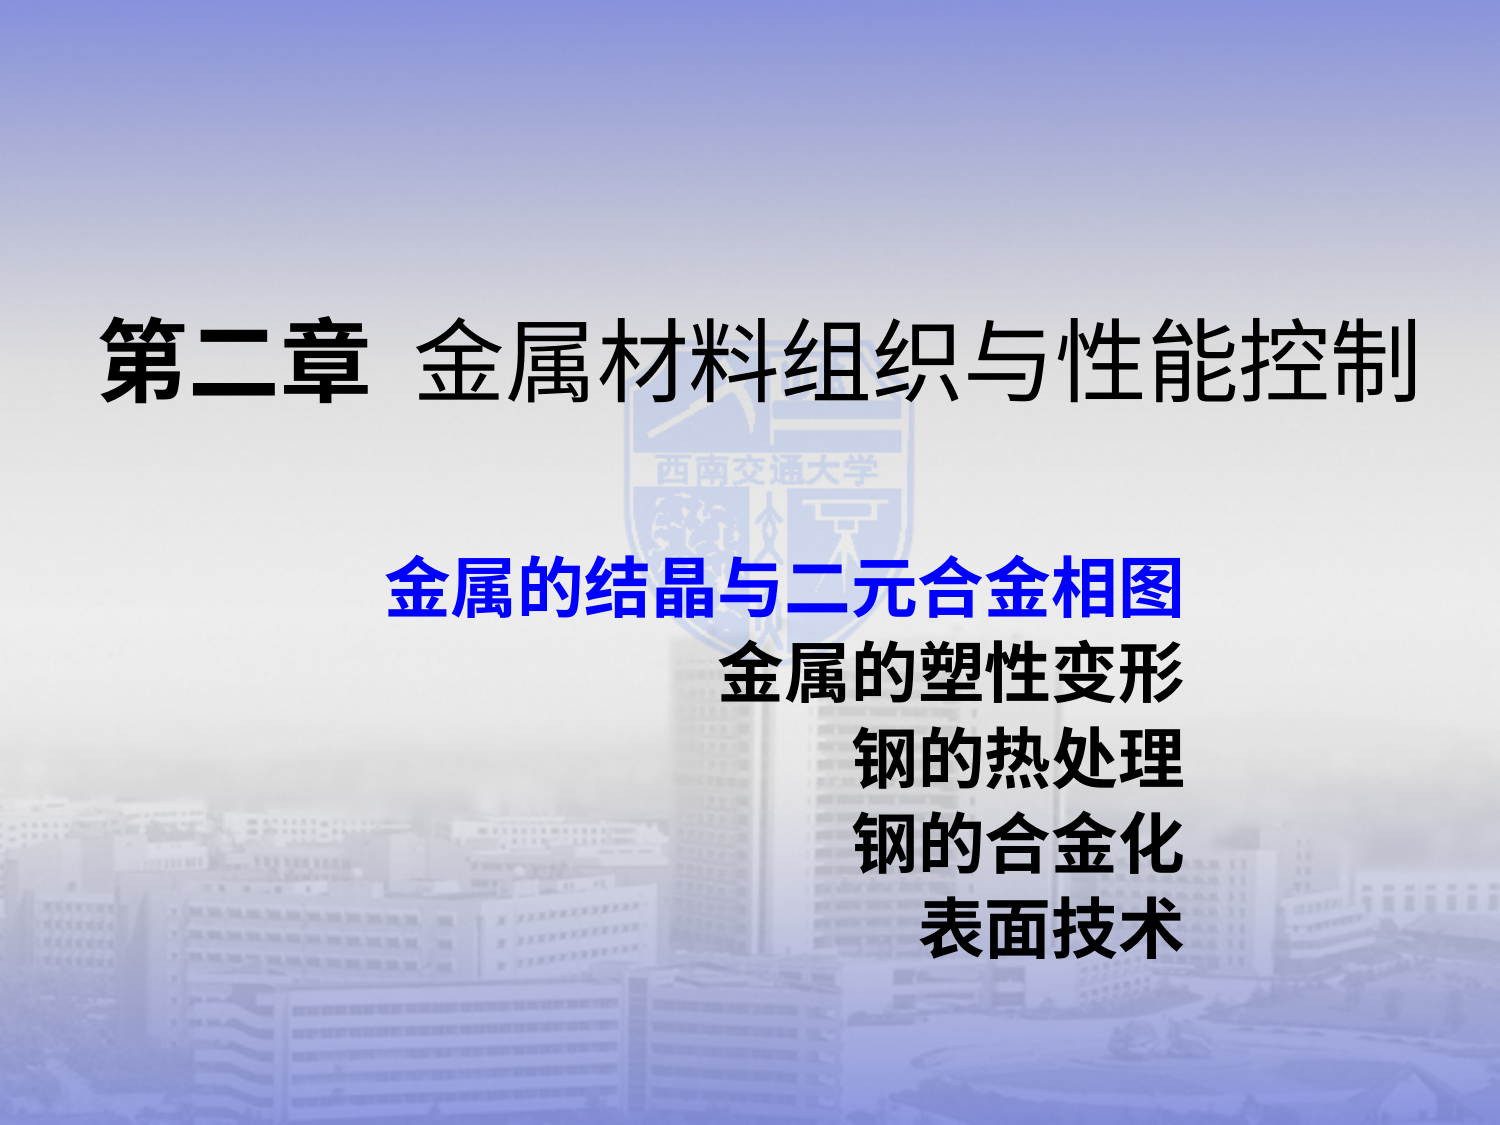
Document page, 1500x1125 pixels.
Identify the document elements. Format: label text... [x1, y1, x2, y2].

subtitle 金属的结晶与二元合金相图 金属的塑性变形 钢的热处理 钢的合金化 表面技术 [233, 547, 1201, 991]
title 第二章 金属材料组织与性能控制 [70, 237, 1450, 479]
picture [0, 0, 1500, 1125]
